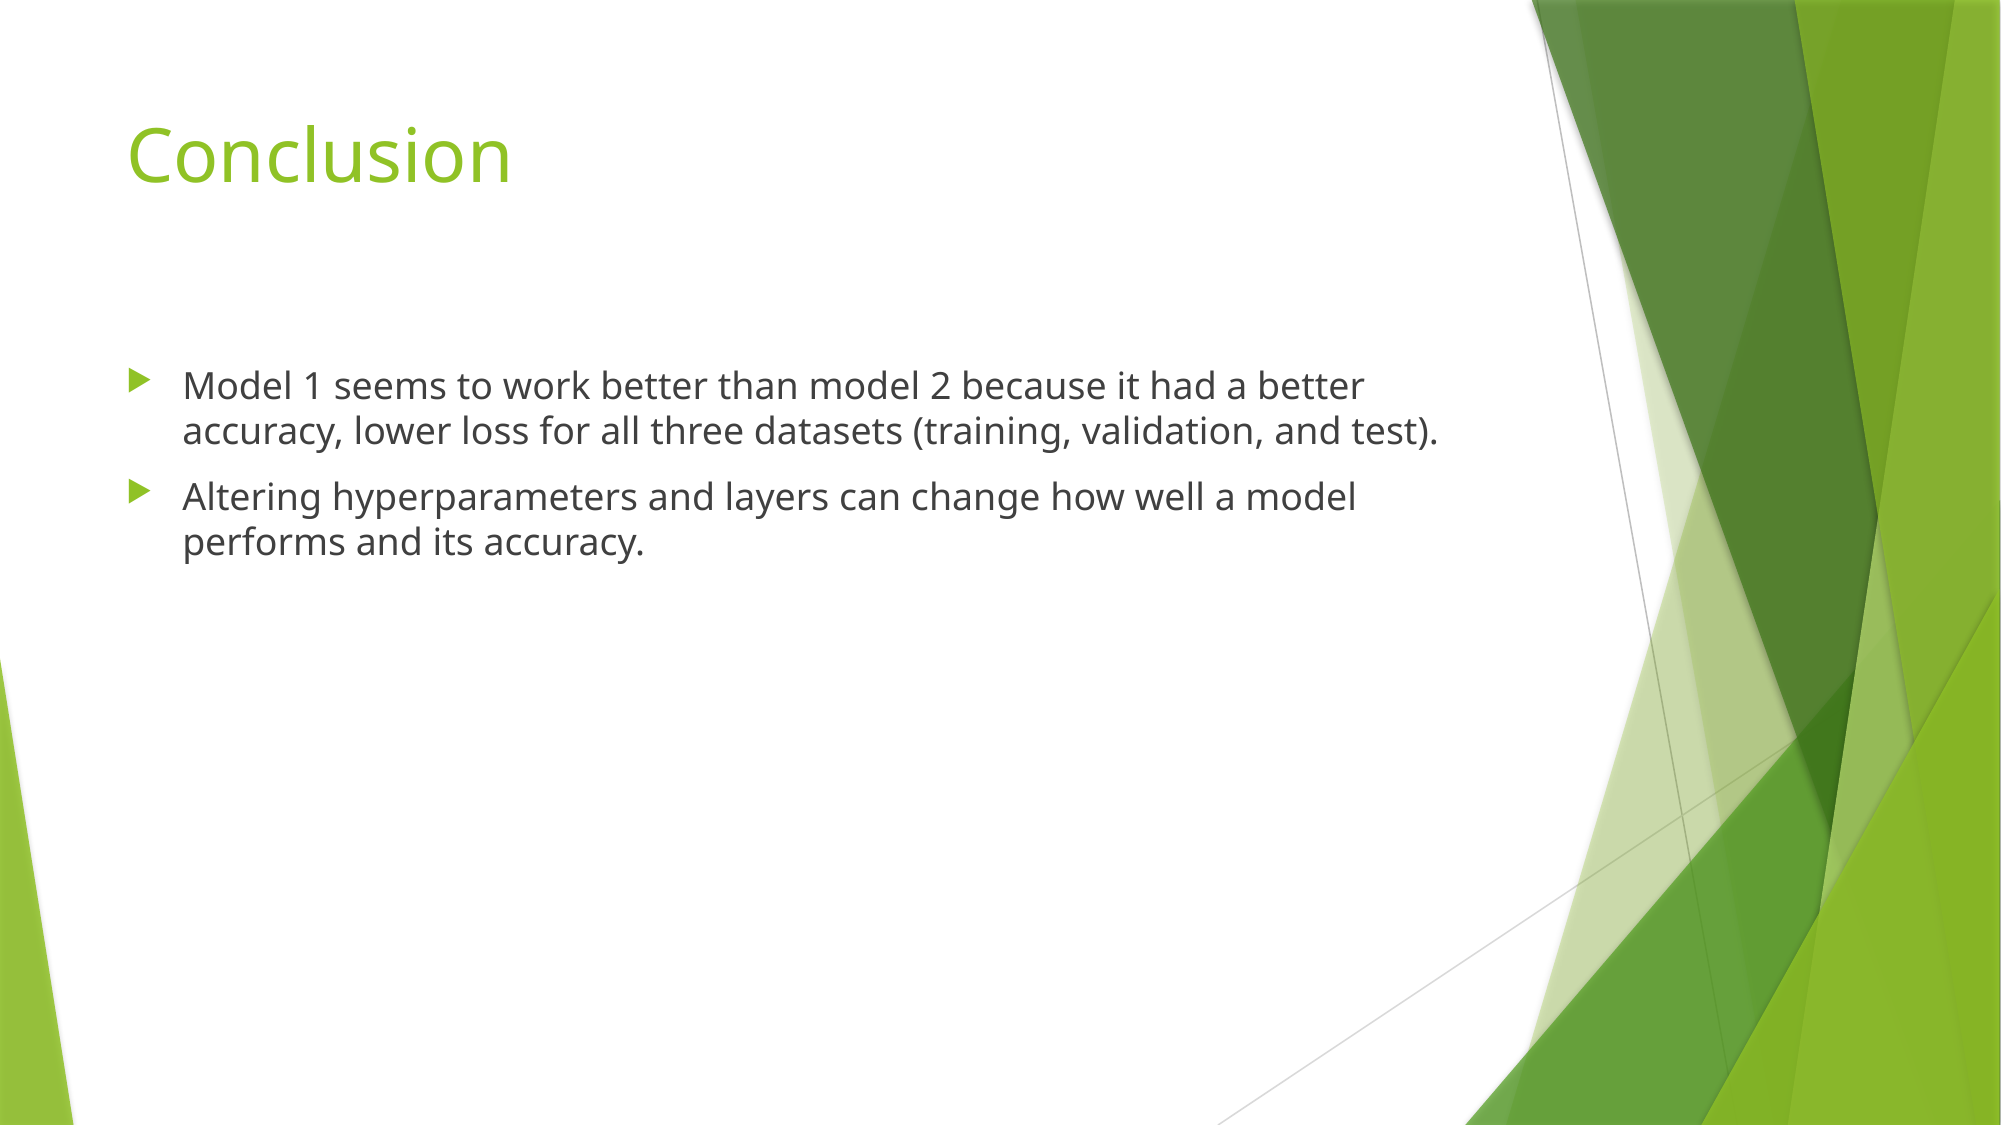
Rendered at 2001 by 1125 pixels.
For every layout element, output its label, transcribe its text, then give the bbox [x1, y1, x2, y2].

list Model 1 seems to work better than model 2 because it had a better accuracy, lower loss for all three datasets (training, validation, and test). Altering hyperparameters and layers can change how well a model performs and its accuracy. [111, 354, 1522, 992]
title Conclusion [111, 99, 1522, 317]
